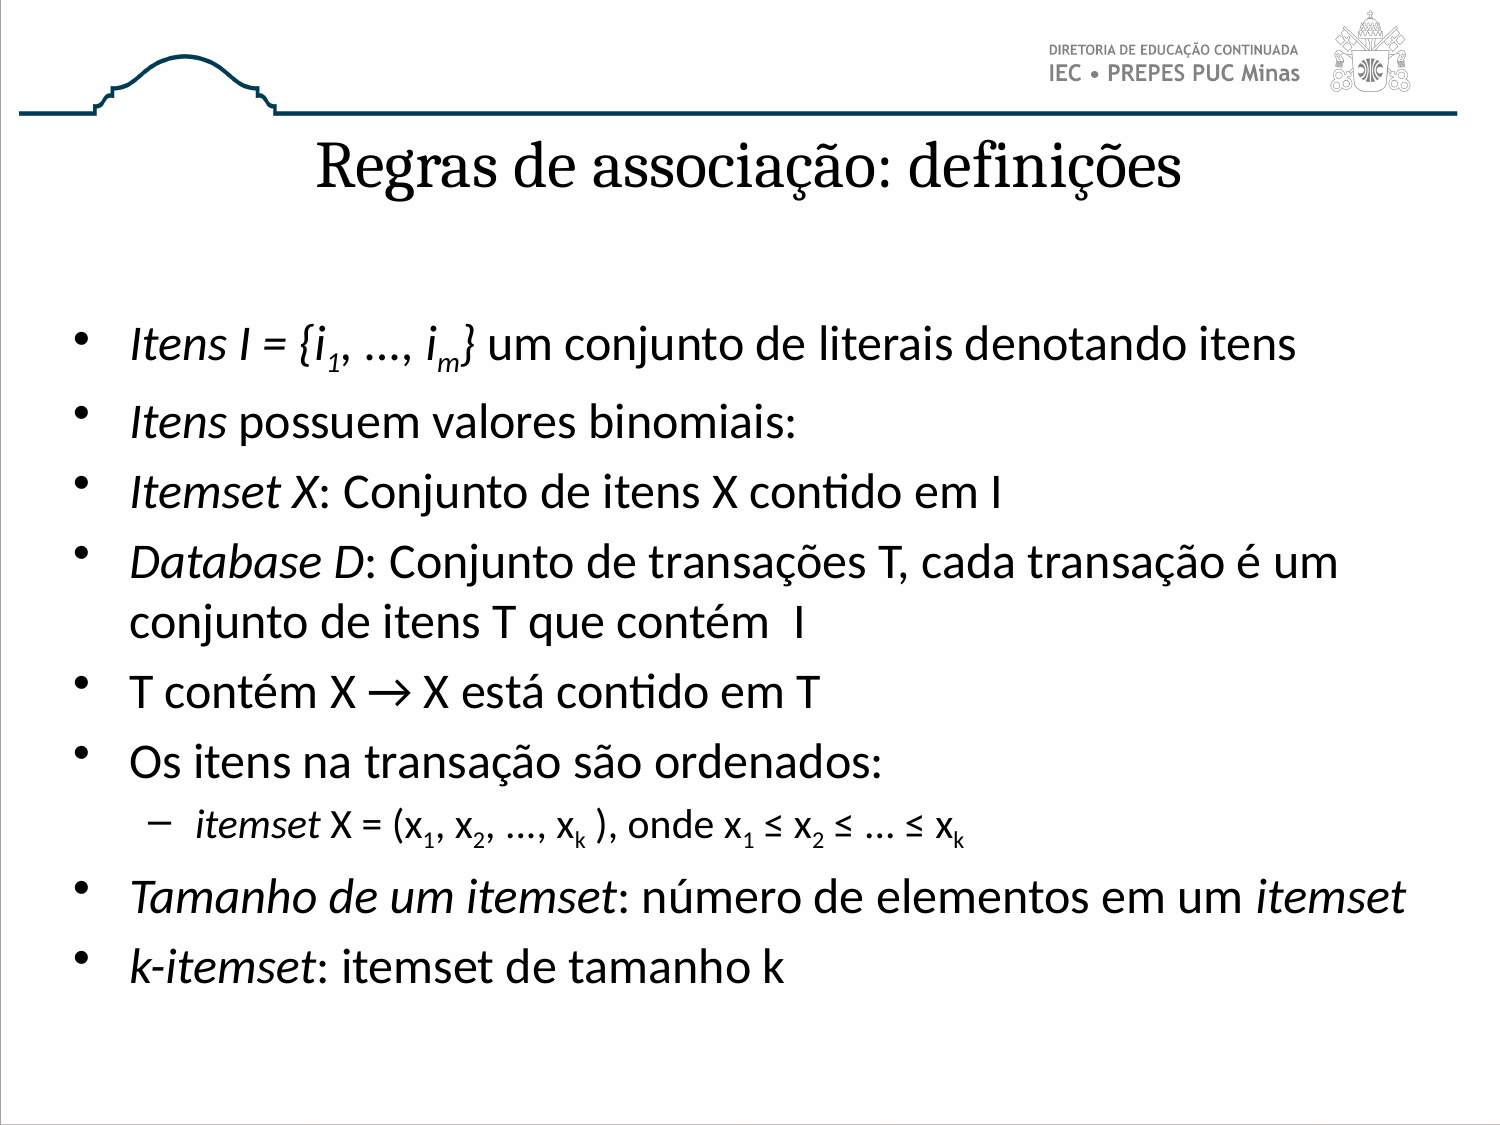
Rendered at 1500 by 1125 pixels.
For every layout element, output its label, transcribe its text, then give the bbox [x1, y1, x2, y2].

title Regras de associação: definições [57, 112, 1443, 291]
picture [0, 0, 1500, 1125]
